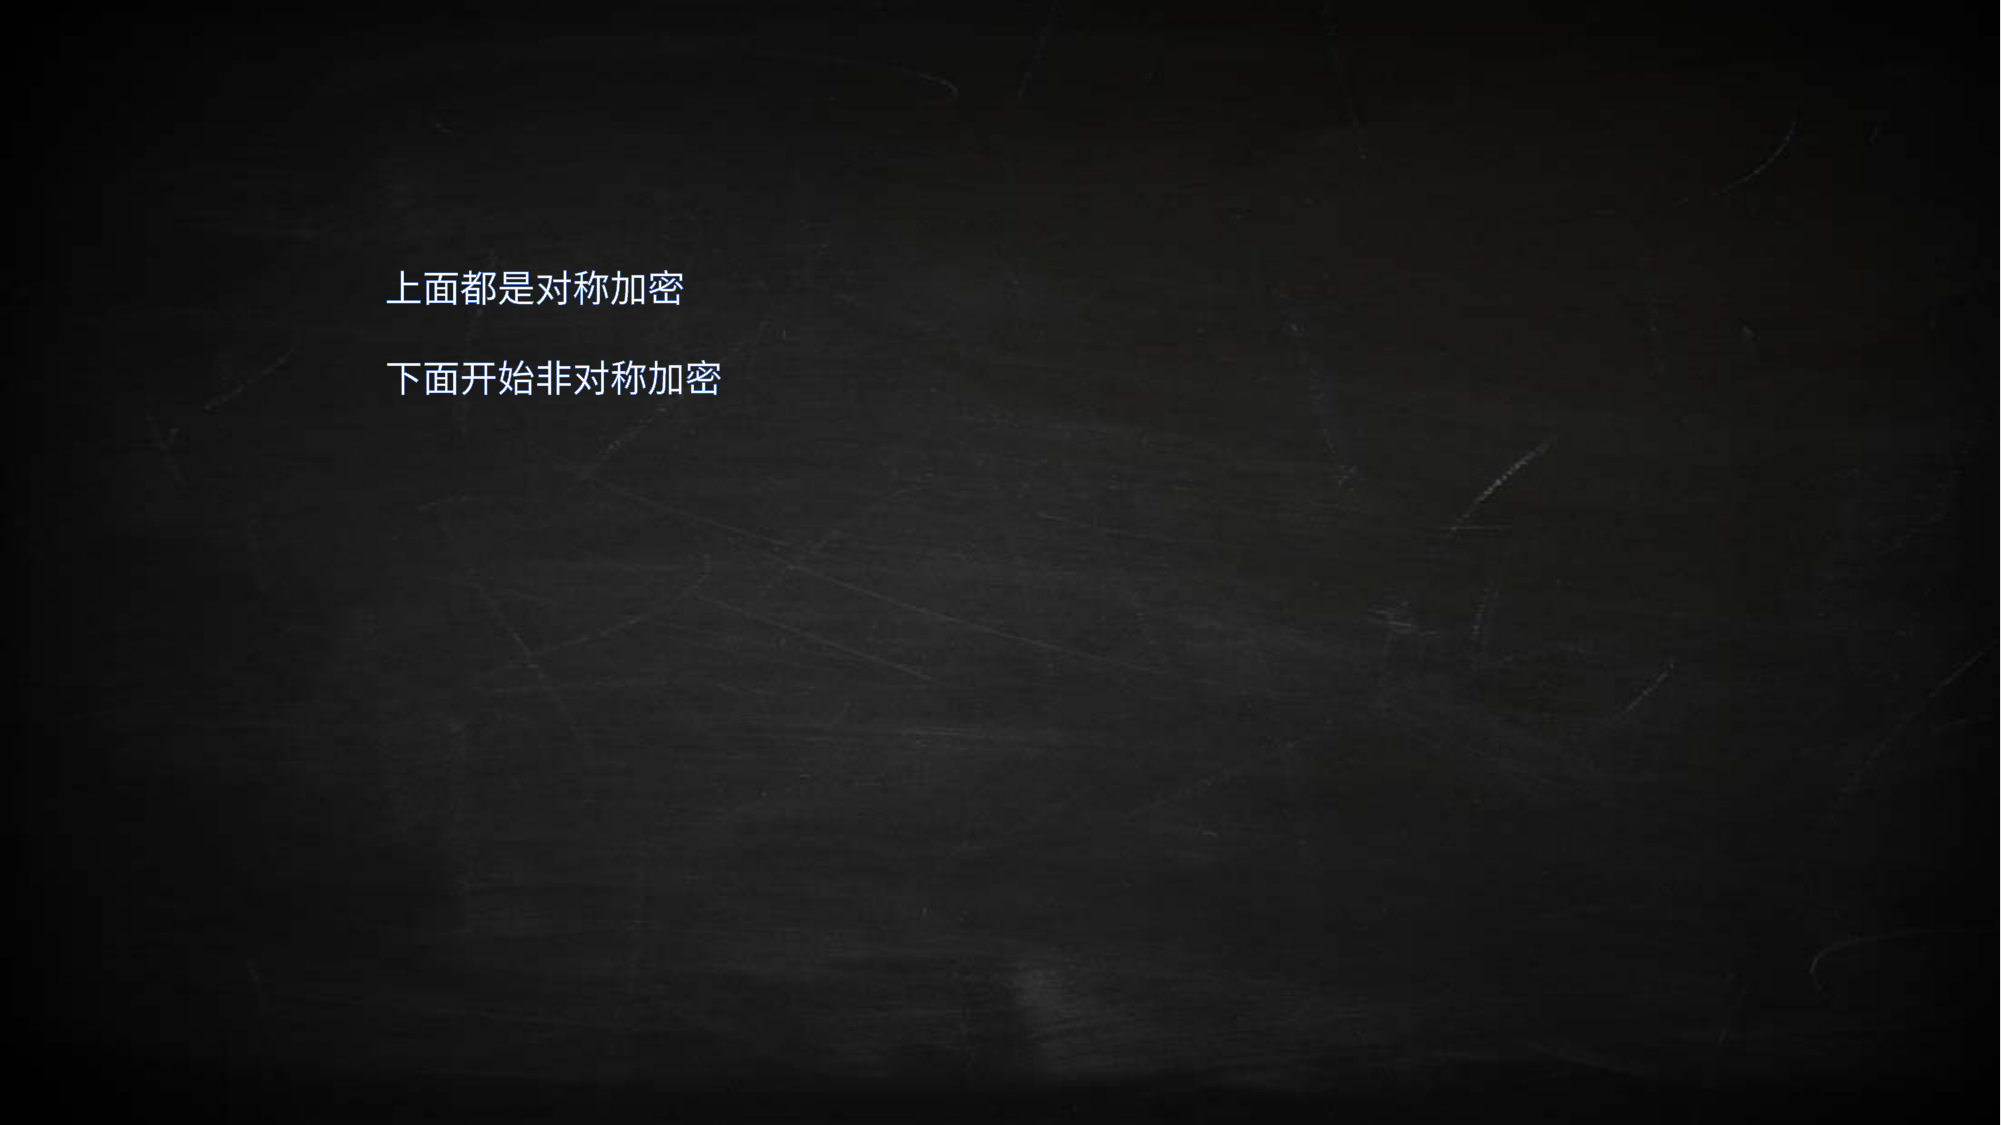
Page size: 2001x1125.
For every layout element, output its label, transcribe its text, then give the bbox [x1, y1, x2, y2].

picture [0, 0, 2001, 1125]
text_box 上面都是对称加密 下面开始非对称加密 [370, 257, 1019, 407]
